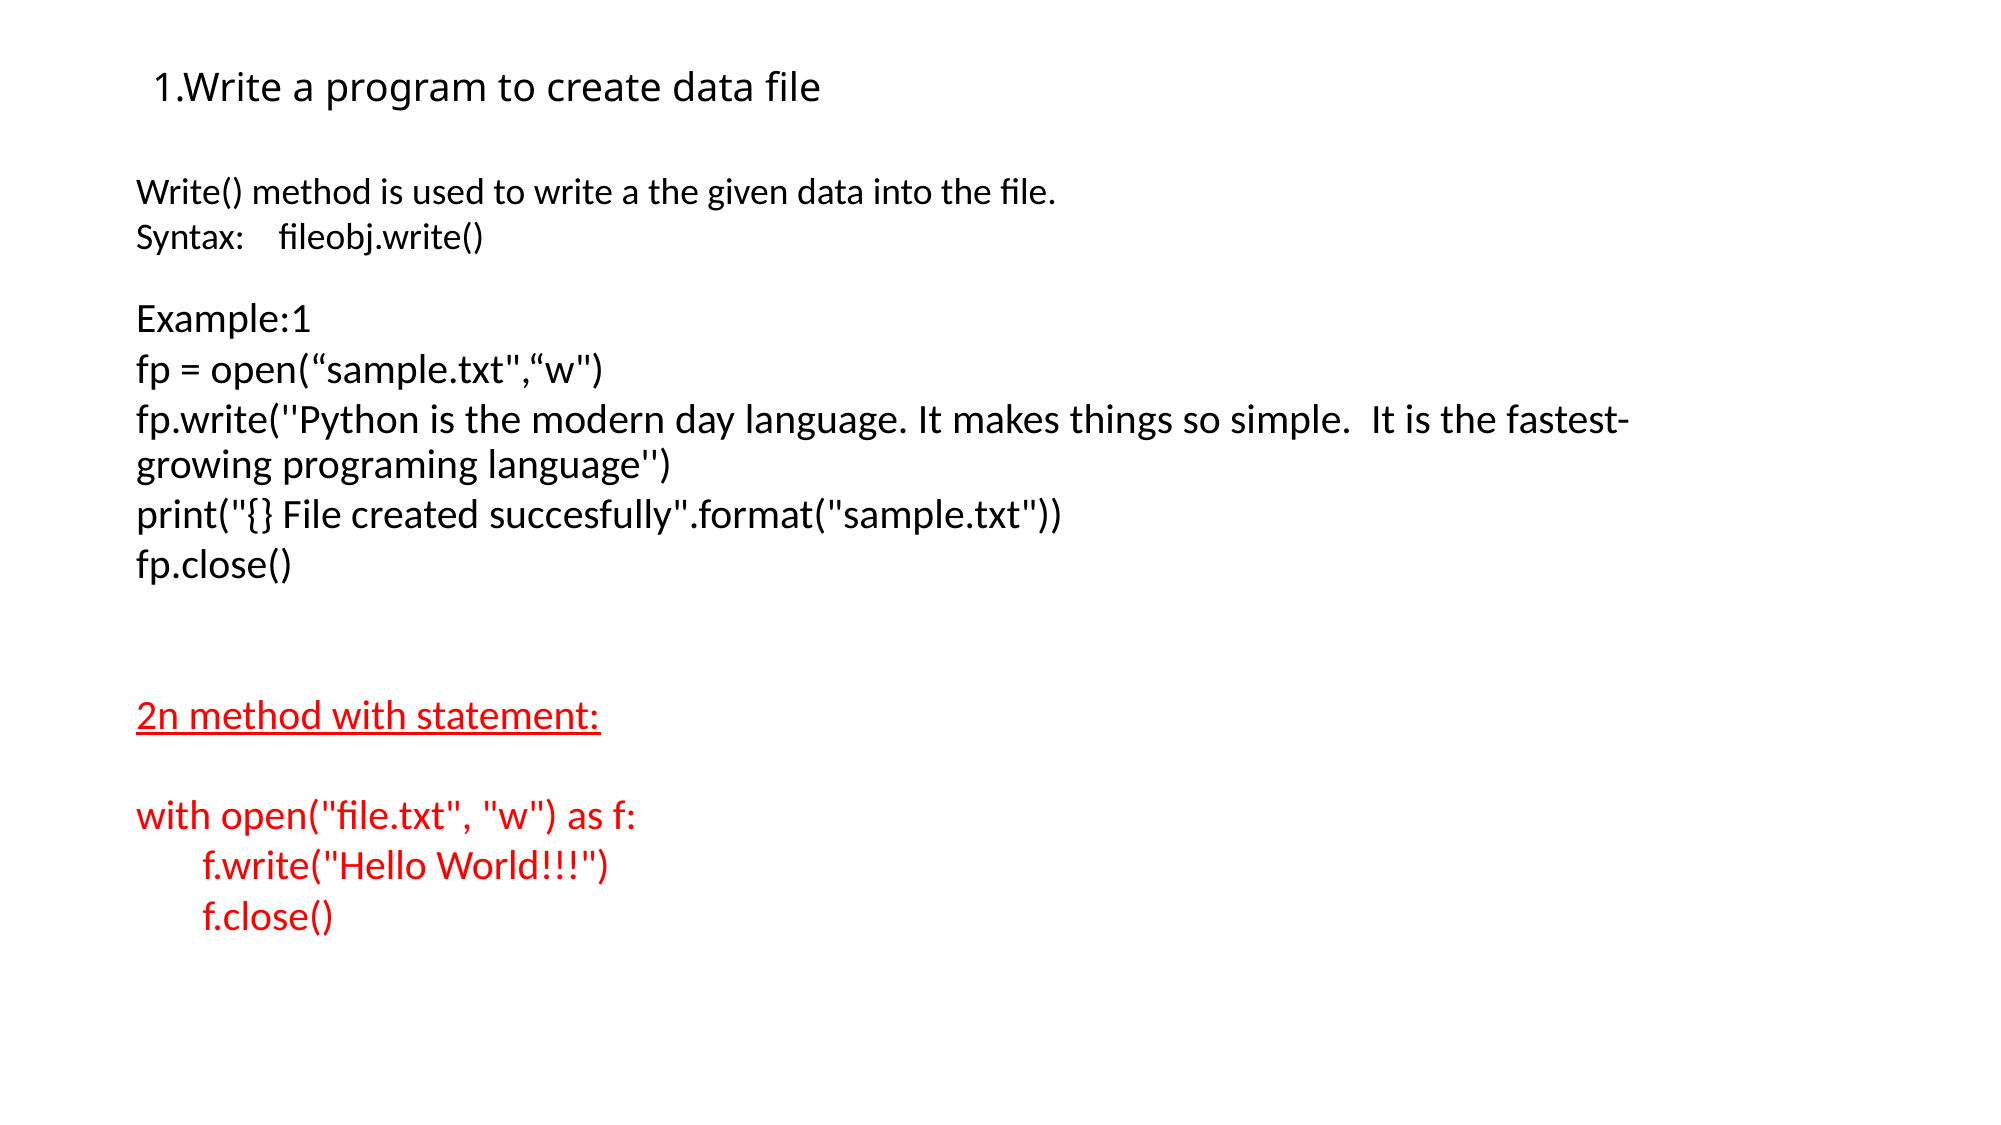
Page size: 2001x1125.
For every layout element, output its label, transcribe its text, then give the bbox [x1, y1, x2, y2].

title 1.Write a program to create data file [137, 59, 1863, 164]
list Write() method is used to write a the given data into the file. Syntax: fileobj.write() Example:1 fp = open(“sample.txt",“w") fp.write(''Python is the modern day language. It makes things so simple. It is the fastest-growing programing language'') print("{} File created succesfully".format("sample.txt")) fp.close() 2n method with statement: with open("file.txt", "w") as f: f.write("Hello World!!!") f.close() [121, 164, 1863, 1014]
